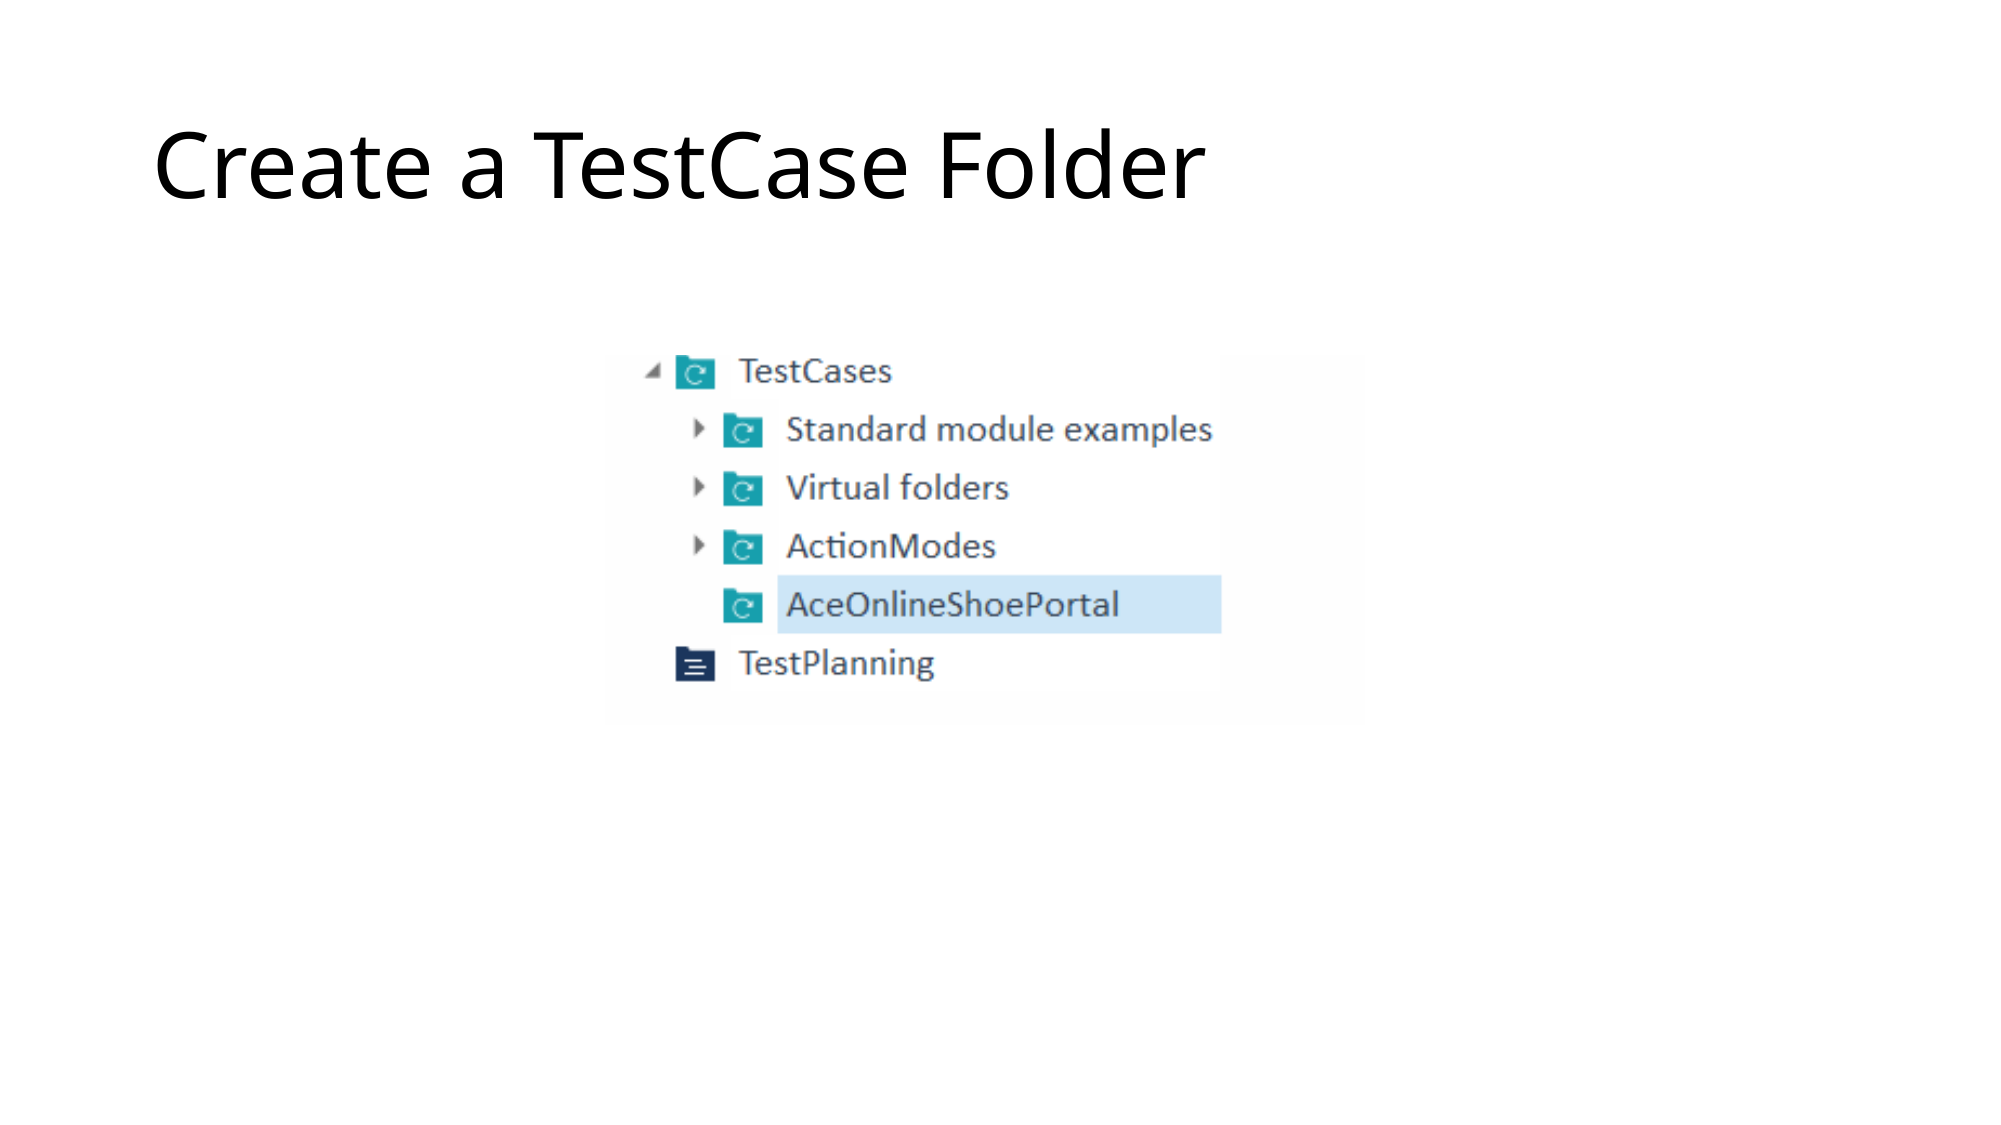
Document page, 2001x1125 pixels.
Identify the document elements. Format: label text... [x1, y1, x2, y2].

title Create a TestCase Folder [137, 59, 1863, 278]
picture [605, 355, 1365, 725]
